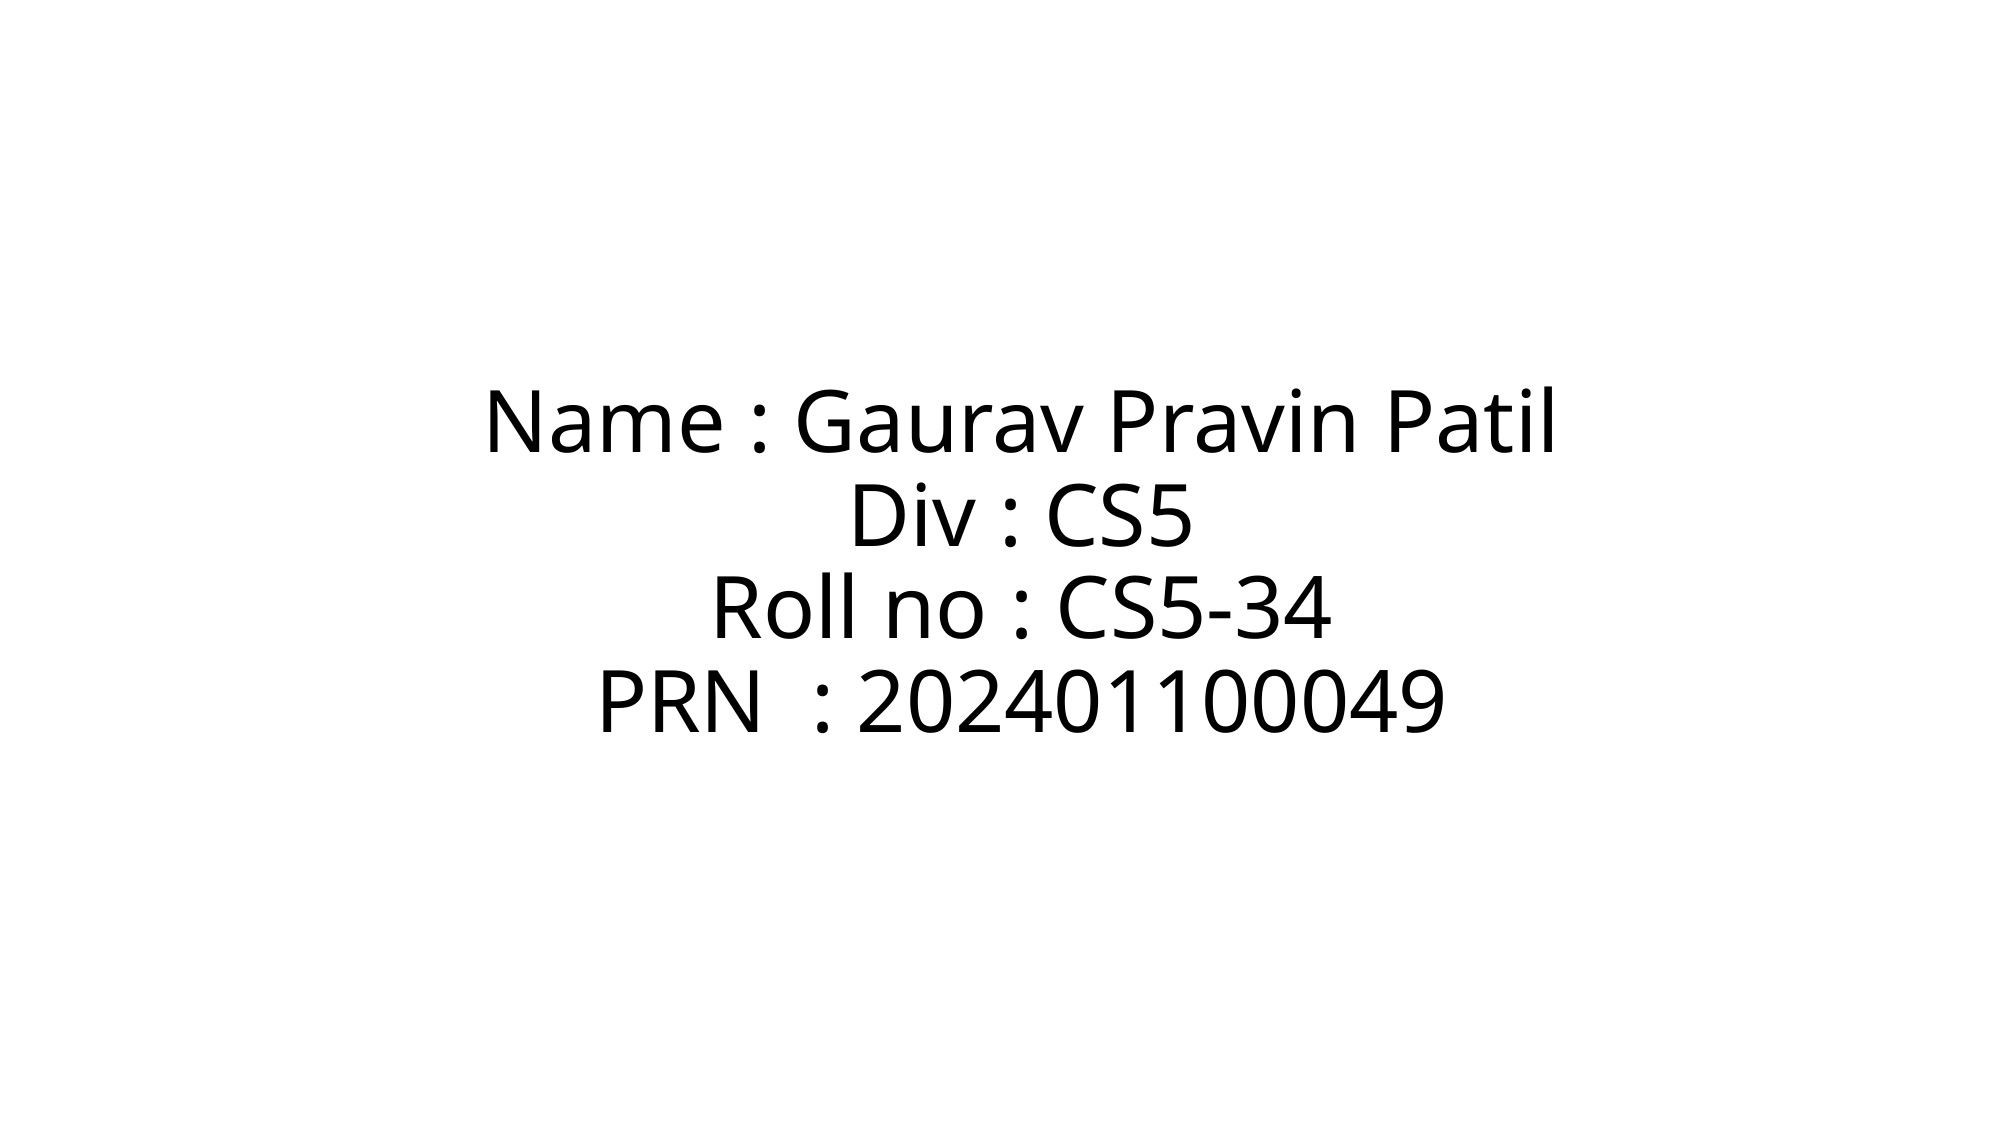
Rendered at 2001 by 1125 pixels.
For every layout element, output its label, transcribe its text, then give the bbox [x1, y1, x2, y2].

title Name : Gaurav Pravin Patil Div : CS5 Roll no : CS5-34 PRN : 202401100049 [271, 366, 1772, 759]
